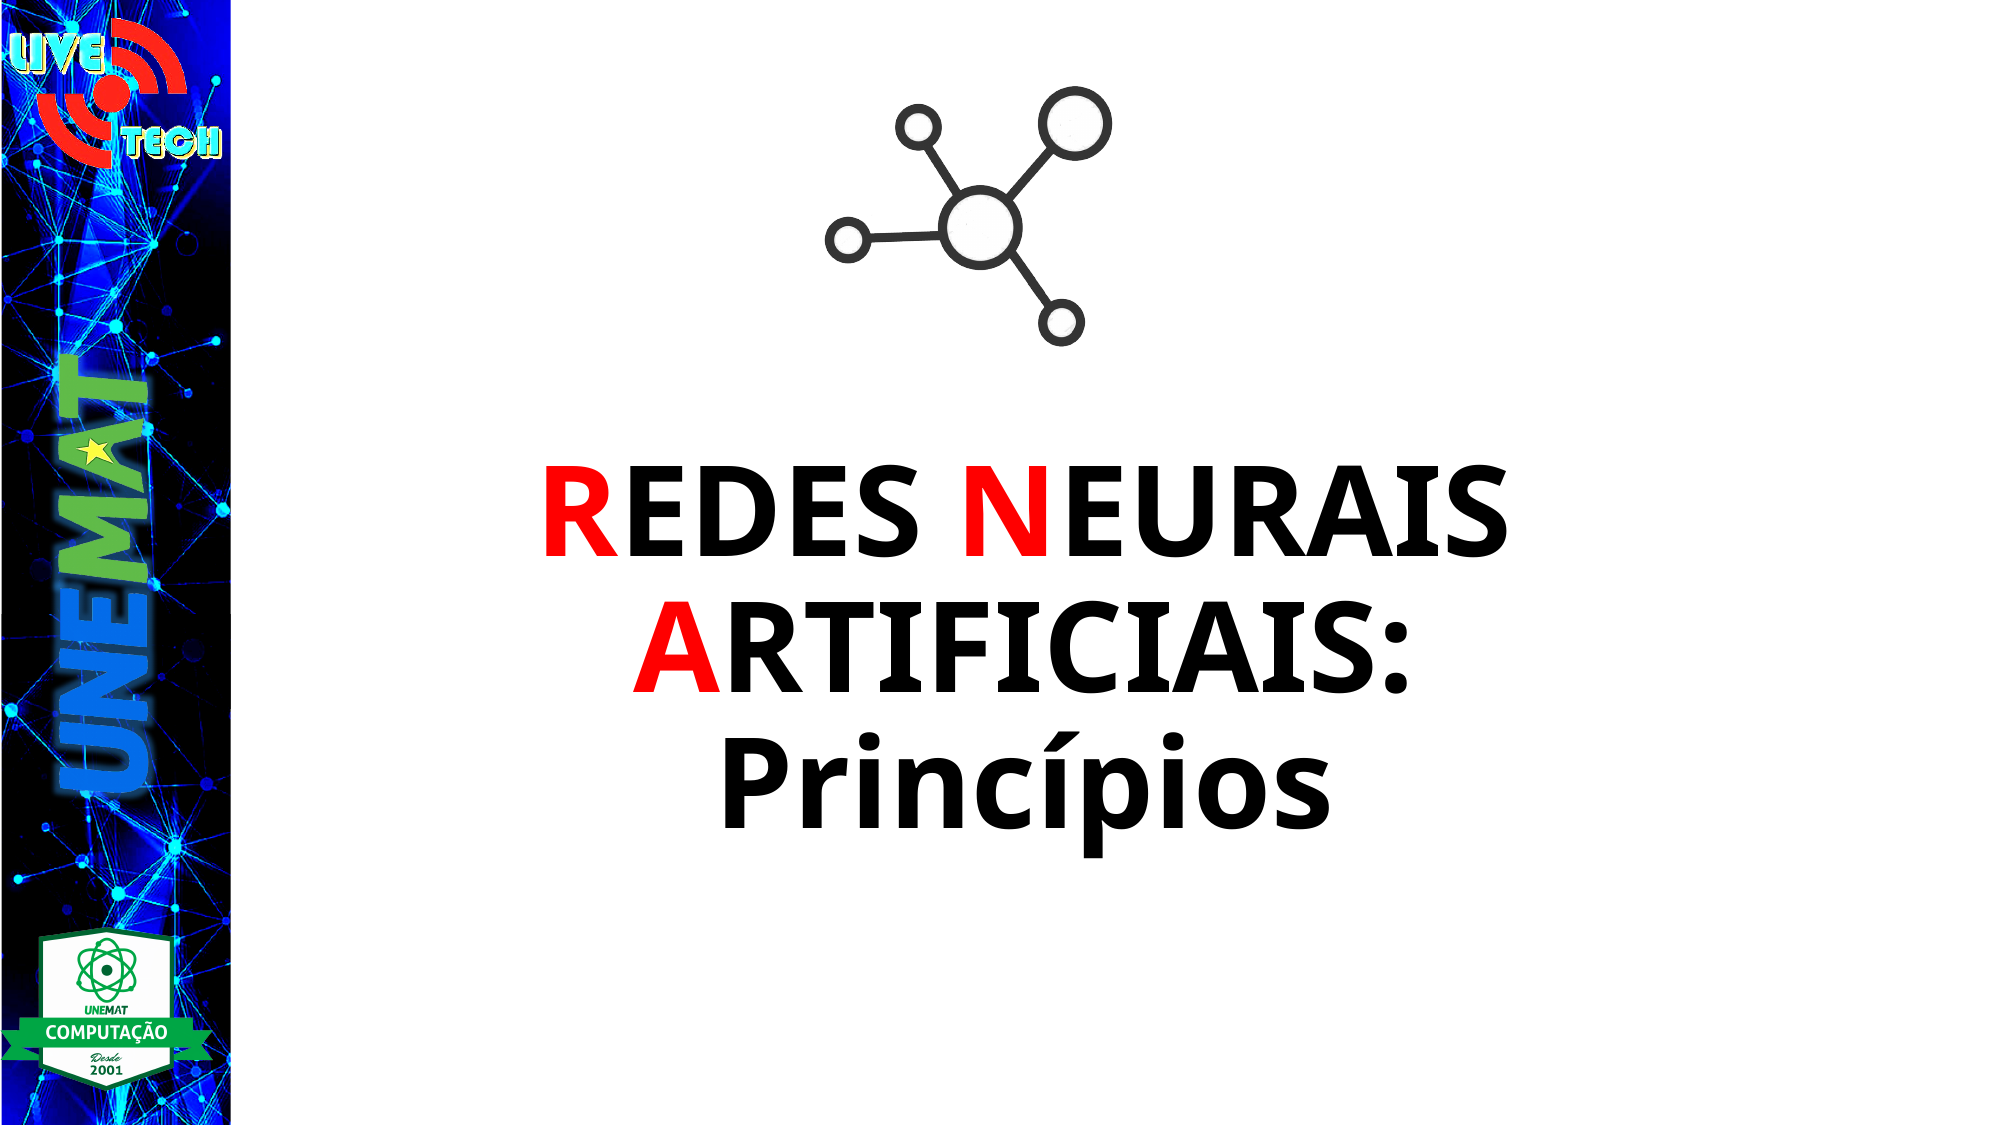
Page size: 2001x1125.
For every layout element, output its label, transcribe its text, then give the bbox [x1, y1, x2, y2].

title REDES NEURAIS ARTIFICIAIS: Princípios [331, 438, 1717, 1015]
picture [806, 68, 1140, 363]
picture [0, 0, 231, 1125]
